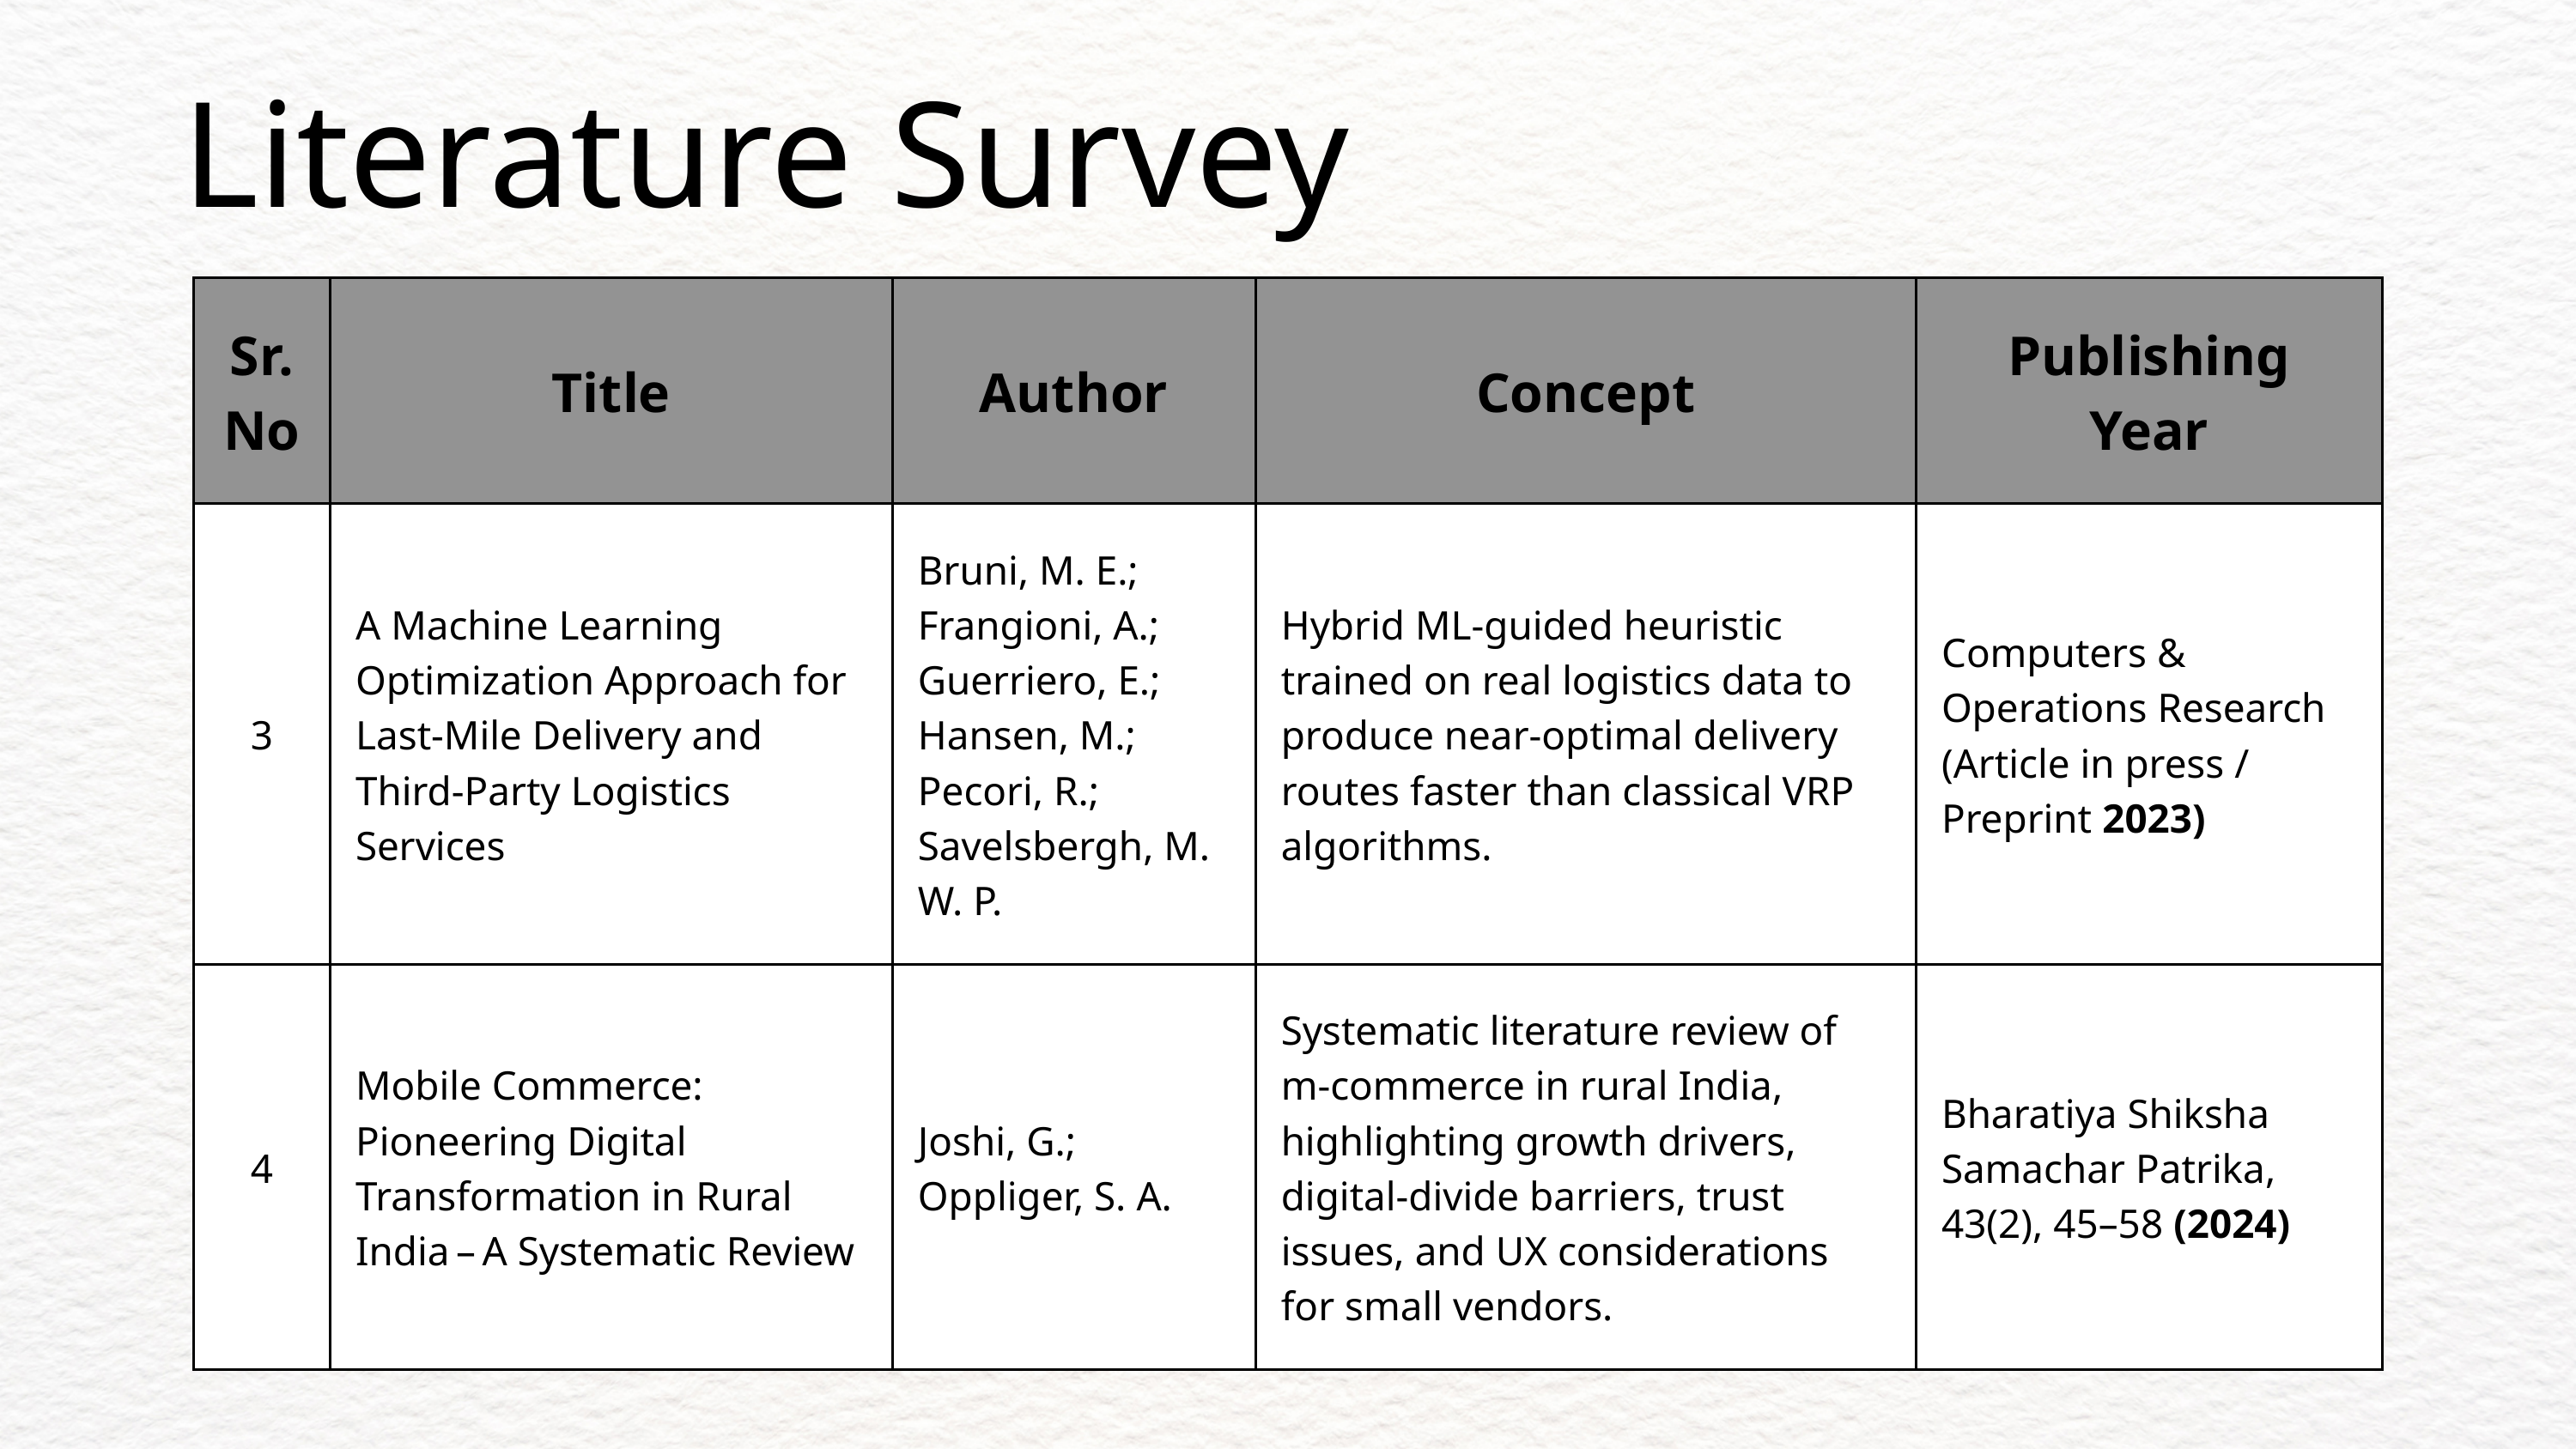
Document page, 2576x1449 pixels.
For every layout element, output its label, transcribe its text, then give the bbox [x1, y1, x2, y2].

table_cell Bharatiya Shiksha Samachar Patrika, 43(2), 45–58 (2024) [1917, 966, 2381, 1368]
table_header Sr. No [195, 279, 329, 502]
text_box Literature Survey [144, 32, 1685, 237]
table_cell 4 [195, 966, 329, 1368]
table_header Concept [1257, 279, 1915, 502]
table_cell 3 [195, 505, 329, 963]
table_cell Hybrid ML‑guided heuristic trained on real logistics data to produce near‑optimal delivery routes faster than classical VRP algorithms. [1257, 505, 1915, 963]
table_cell Systematic literature review of m‑commerce in rural India, highlighting growth drivers, digital‑divide barriers, trust issues, and UX considerations for small vendors. [1257, 966, 1915, 1368]
table_header Author [894, 279, 1255, 502]
text_box [0, 0, 2576, 1449]
table_cell Mobile Commerce: Pioneering Digital Transformation in Rural India – A Systematic Review [331, 966, 891, 1368]
table_cell Joshi, G.; Oppliger, S. A. [894, 966, 1255, 1368]
table_header Title [331, 279, 891, 502]
table_cell Bruni, M. E.; Frangioni, A.; Guerriero, E.; Hansen, M.; Pecori, R.; Savelsbergh, M. W. P. [894, 505, 1255, 963]
table_cell A Machine Learning Optimization Approach for Last‑Mile Delivery and Third‑Party Logistics Services [331, 505, 891, 963]
table_header Publishing Year [1917, 279, 2381, 502]
table_cell Computers & Operations Research (Article in press / Preprint 2023) [1917, 505, 2381, 963]
